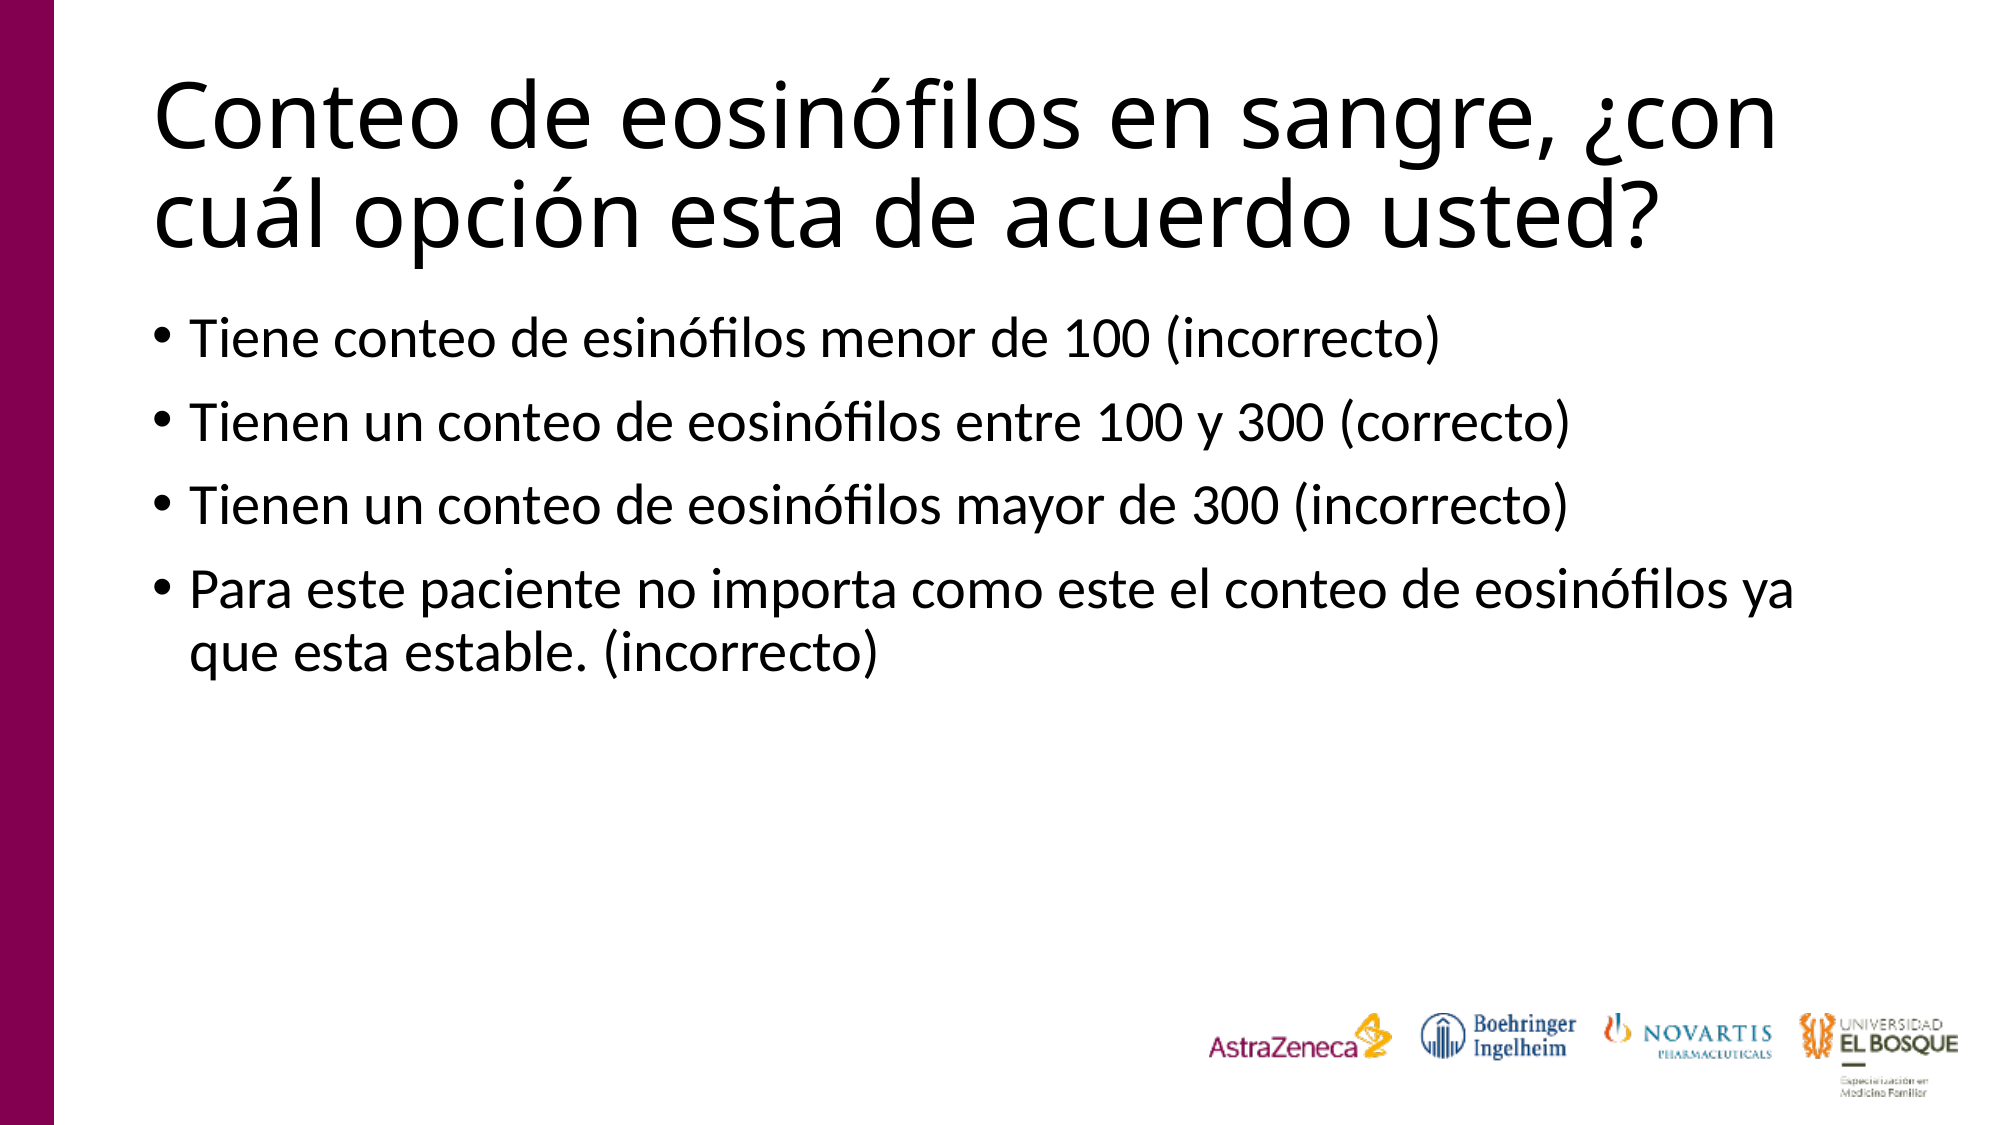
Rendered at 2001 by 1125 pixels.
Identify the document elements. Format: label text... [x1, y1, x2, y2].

title Conteo de eosinófilos en sangre, ¿con cuál opción esta de acuerdo usted? [137, 59, 1863, 278]
list Tiene conteo de esinófilos menor de 100 (incorrecto) Tienen un conteo de eosinófilos entre 100 y 300 (correcto) Tienen un conteo de eosinófilos mayor de 300 (incorrecto) Para este paciente no importa como este el conteo de eosinófilos ya que esta estable. (incorrecto) [137, 299, 1863, 1014]
picture [1209, 1013, 1958, 1097]
